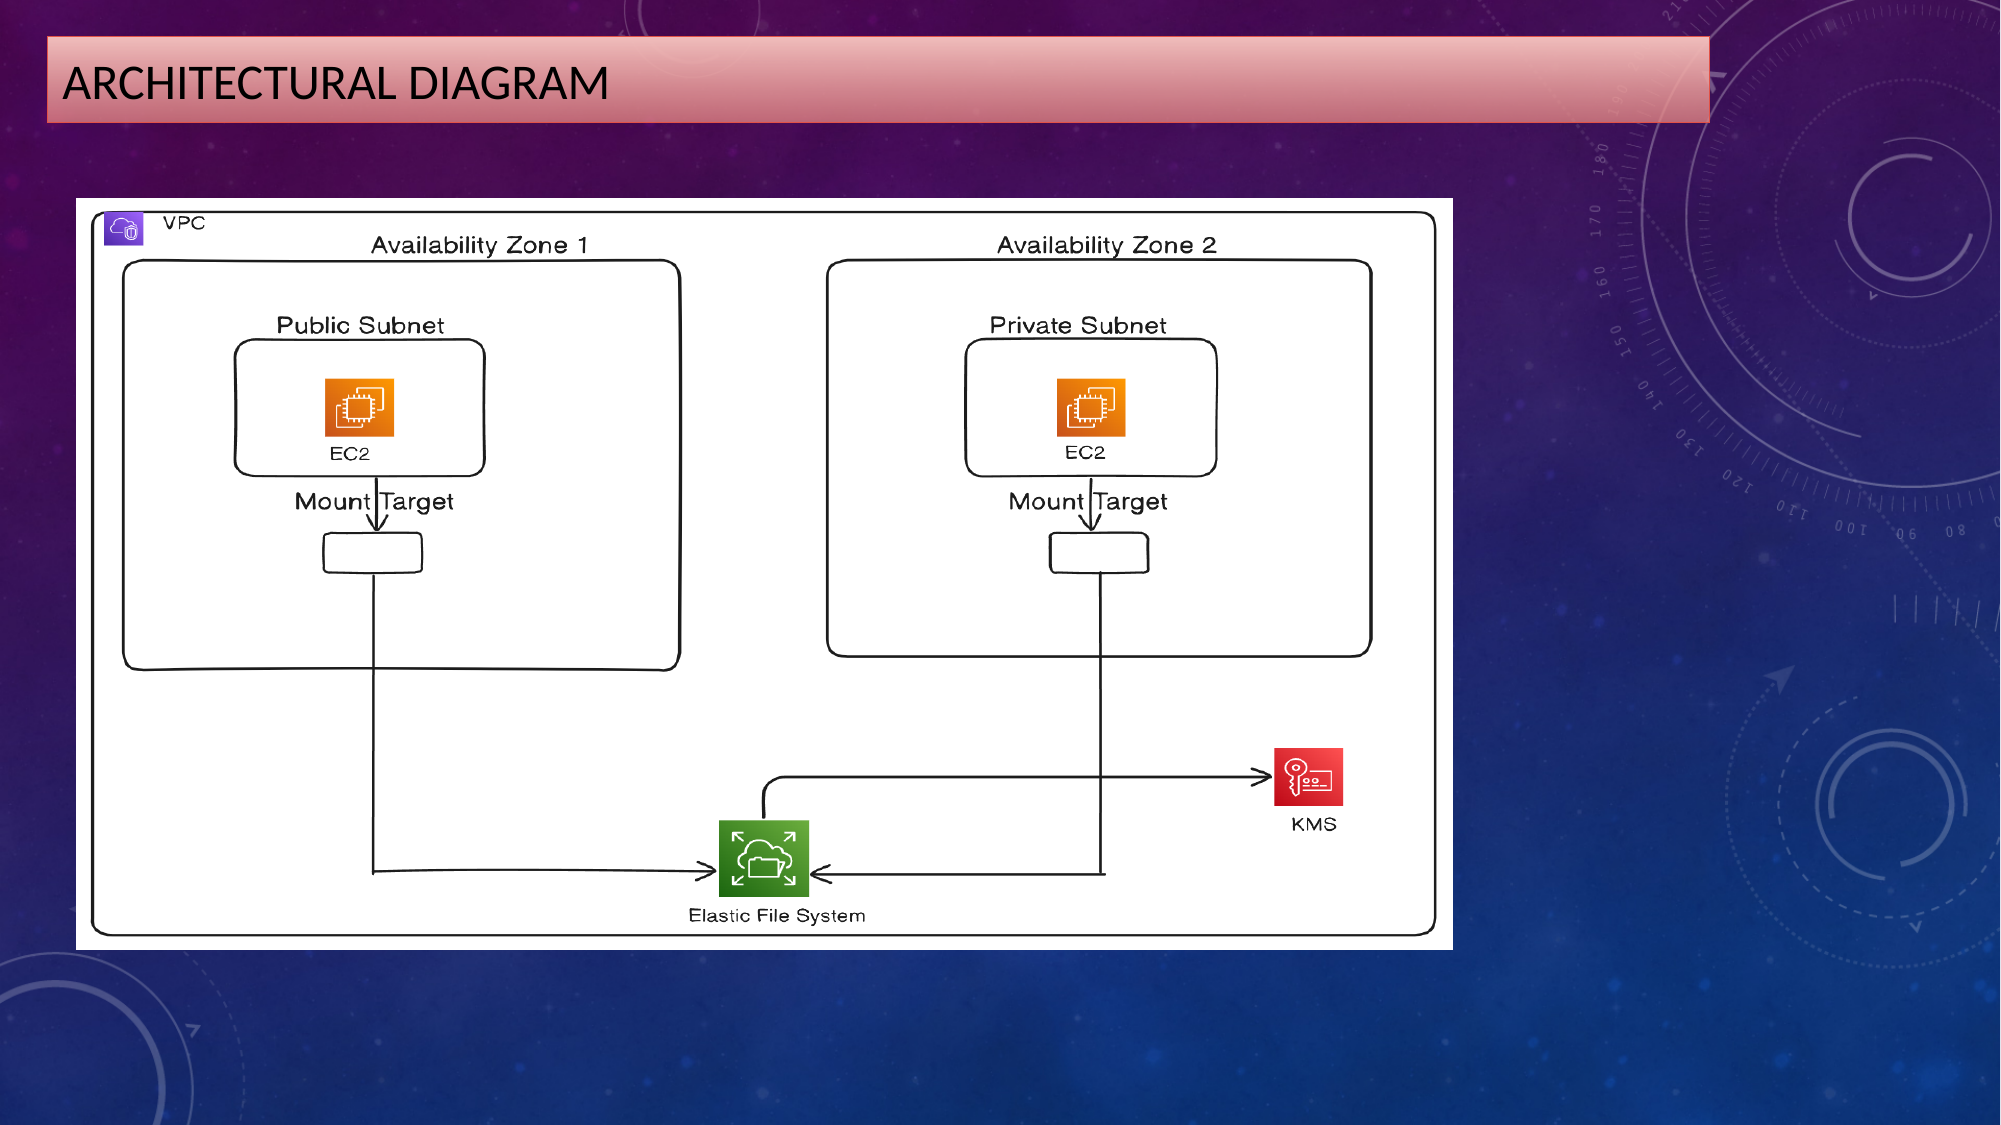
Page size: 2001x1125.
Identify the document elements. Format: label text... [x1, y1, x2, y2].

picture [0, 0, 2001, 1125]
title ARCHITECTURAL DIAGRAM [47, 36, 1710, 123]
